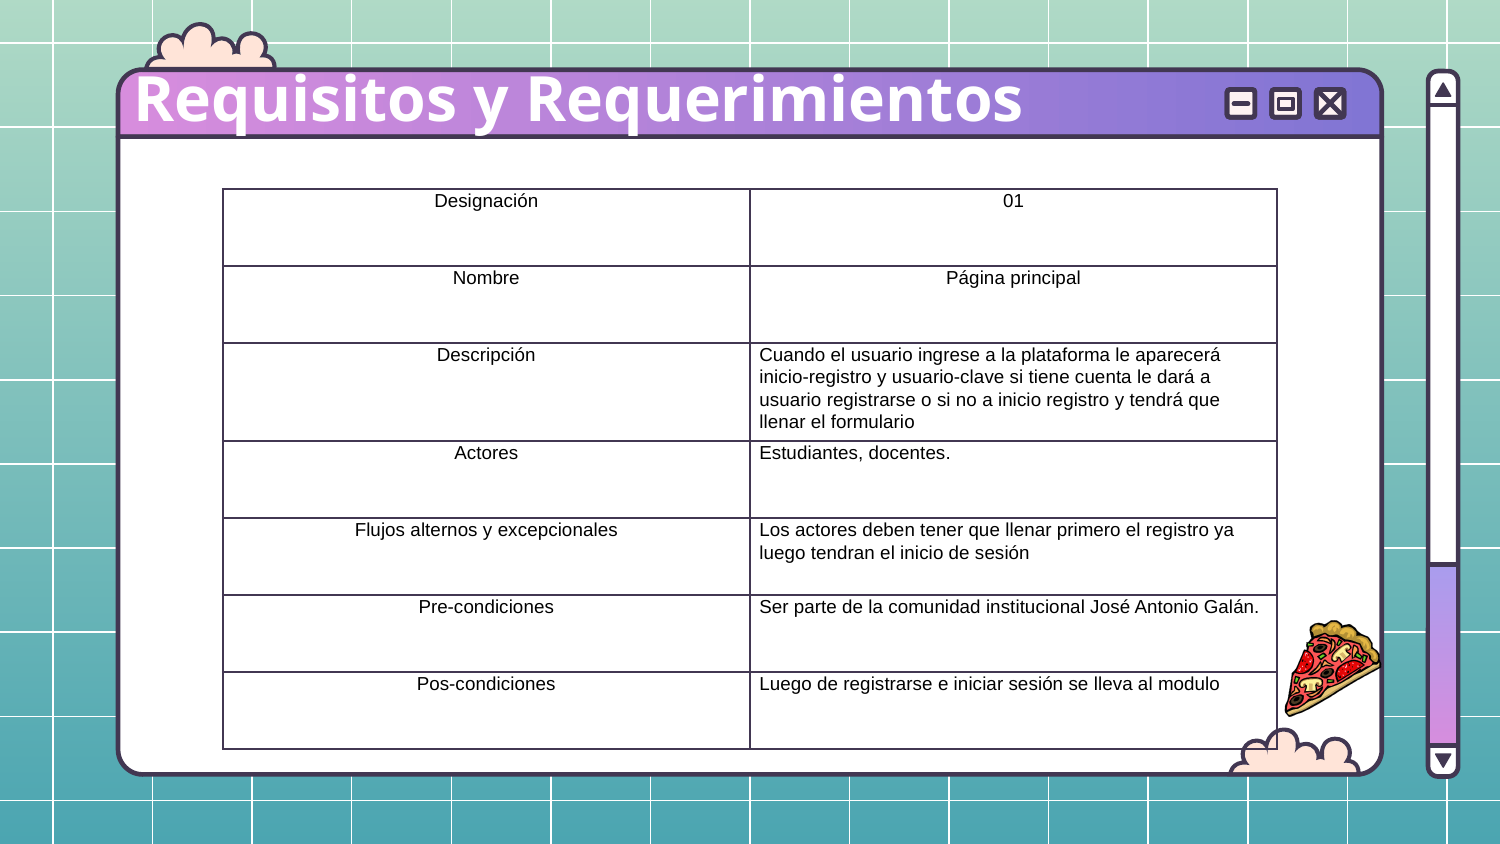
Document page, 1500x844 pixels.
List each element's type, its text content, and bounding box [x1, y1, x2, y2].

table_cell Luego de registrarse e iniciar sesión se lleva al modulo [751, 673, 1276, 748]
table_cell Pos-condiciones [224, 673, 749, 748]
table_cell Cuando el usuario ingrese a la plataforma le aparecerá inicio-registro y usuario-clave si tiene cuenta le dará a usuario registrarse o si no a inicio registro y tendrá que llenar el formulario [751, 344, 1276, 440]
title Requisitos y Requerimientos [118, 73, 1105, 134]
picture [1259, 619, 1408, 717]
table_cell Actores [224, 442, 749, 517]
table_cell Descripción [224, 344, 749, 440]
table_cell Nombre [224, 267, 749, 342]
table_header 01 [751, 190, 1276, 265]
table_cell Flujos alternos y excepcionales [224, 519, 749, 594]
table_cell Pre-condiciones [224, 596, 749, 671]
table_cell Los actores deben tener que llenar primero el registro ya luego tendran el inicio de sesión [751, 519, 1276, 594]
table_cell Ser parte de la comunidad institucional José Antonio Galán. [751, 596, 1276, 671]
table_cell Página principal [751, 267, 1276, 342]
table_header Designación [224, 190, 749, 265]
table_cell Estudiantes, docentes. [751, 442, 1276, 517]
